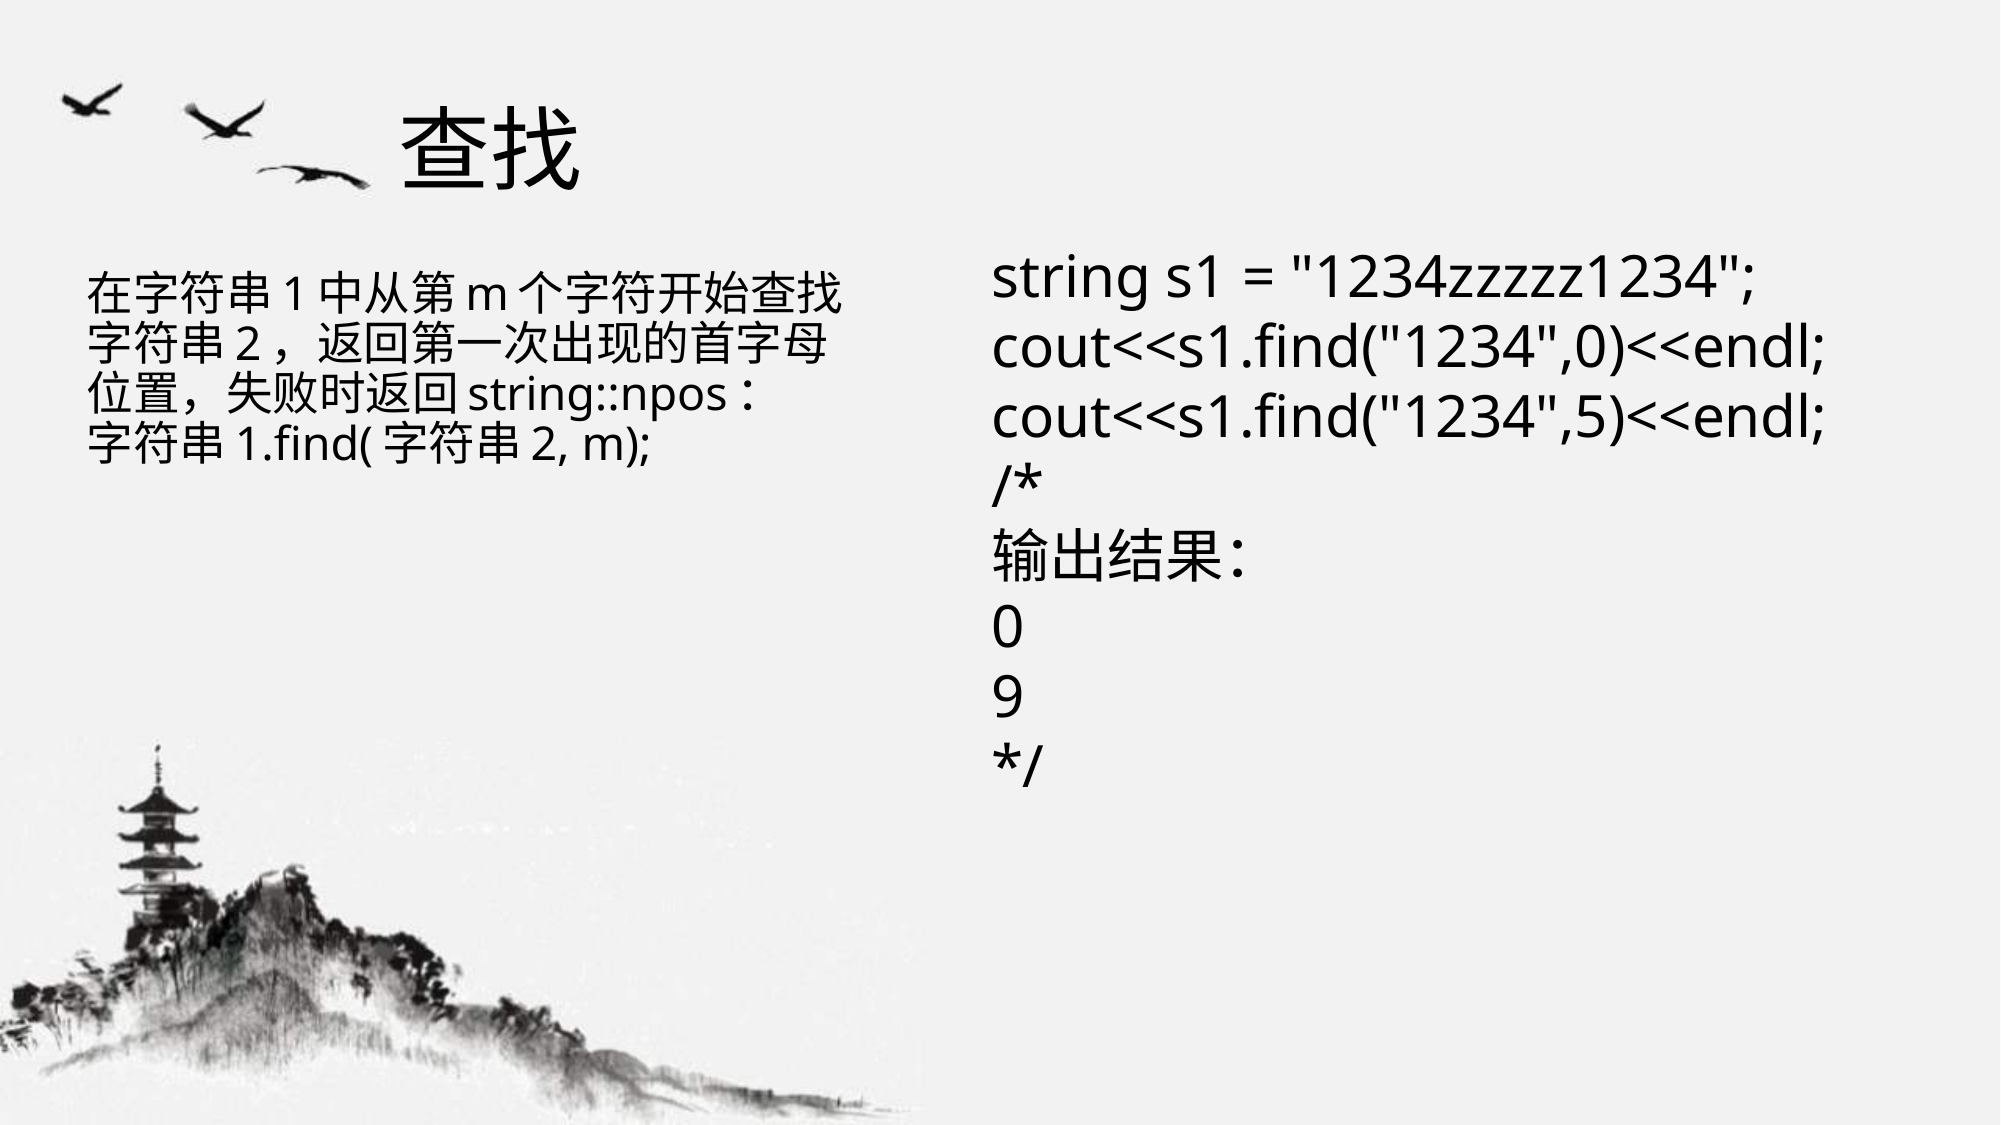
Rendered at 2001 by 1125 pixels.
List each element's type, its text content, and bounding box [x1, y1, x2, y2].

picture [0, 0, 2001, 1125]
title 查找 [383, 45, 2000, 263]
text_box string s1 = "1234zzzzz1234"; cout<<s1.find("1234",0)<<endl; cout<<s1.find("1234",5)<<endl; /* 输出结果： 0 9 */ [976, 231, 2000, 807]
list 在字符串1中从第m个字符开始查找字符串2，返回第一次出现的首字母位置，失败时返回string::npos： 字符串1.find(字符串2, m); [71, 262, 872, 496]
